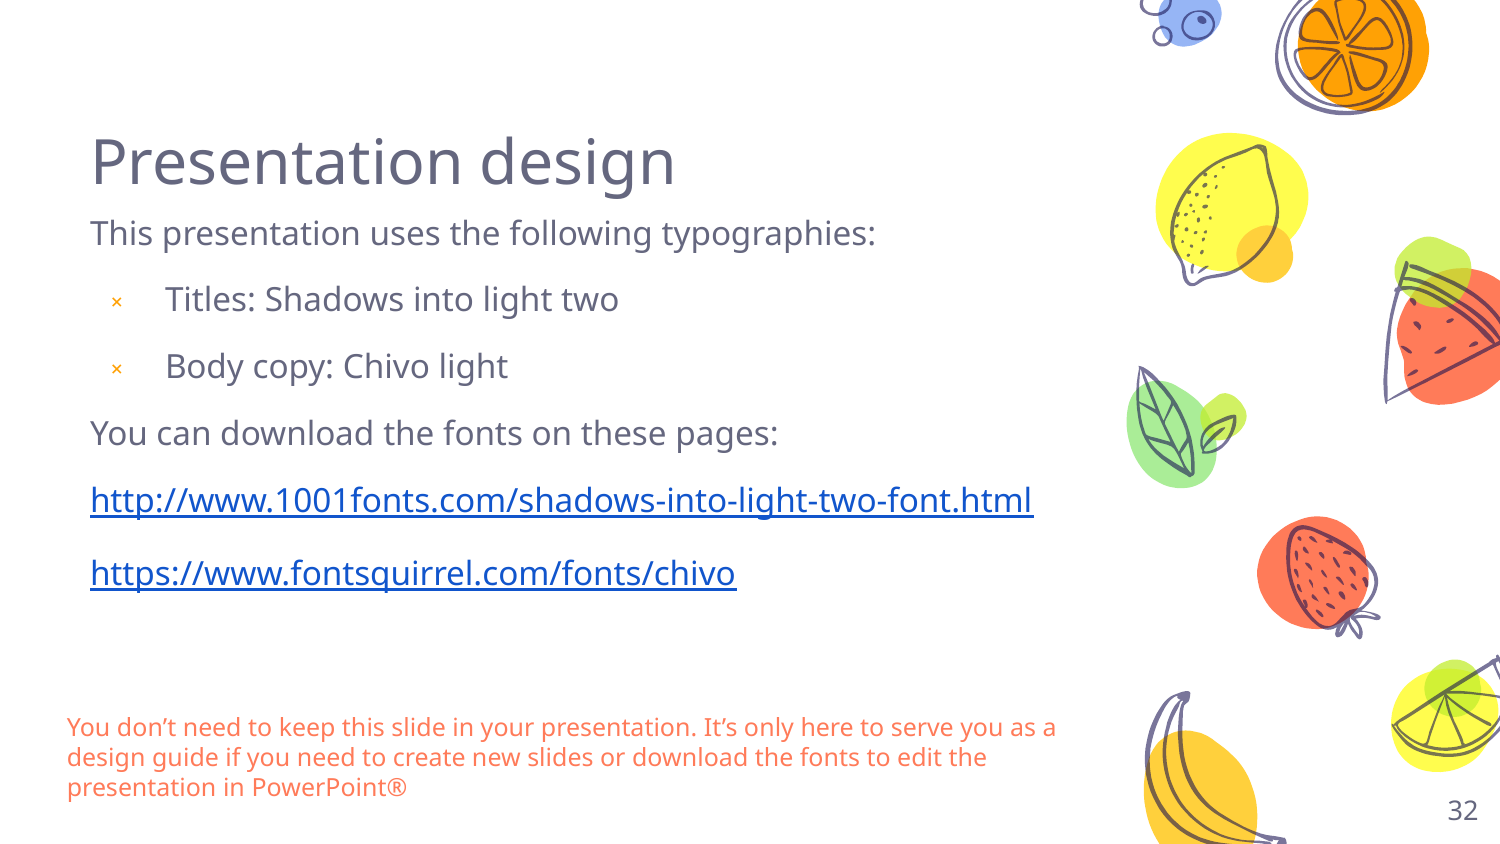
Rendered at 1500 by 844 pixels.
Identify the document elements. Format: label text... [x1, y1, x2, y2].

slide_number 32 [1403, 779, 1494, 844]
text_box You don’t need to keep this slide in your presentation. It’s only here to serve you as a design guide if you need to create new slides or download the fonts to edit the presentation in PowerPoint® [51, 696, 1102, 785]
list This presentation uses the following typographies: Titles: Shadows into light two Body copy: Chivo light You can download the fonts on these pages: http://www.1001fonts.com/shadows-into-light-two-font.html https://www.fontsquirrel.com/fonts/chivo [75, 196, 1425, 634]
title Presentation design [75, 71, 1057, 196]
